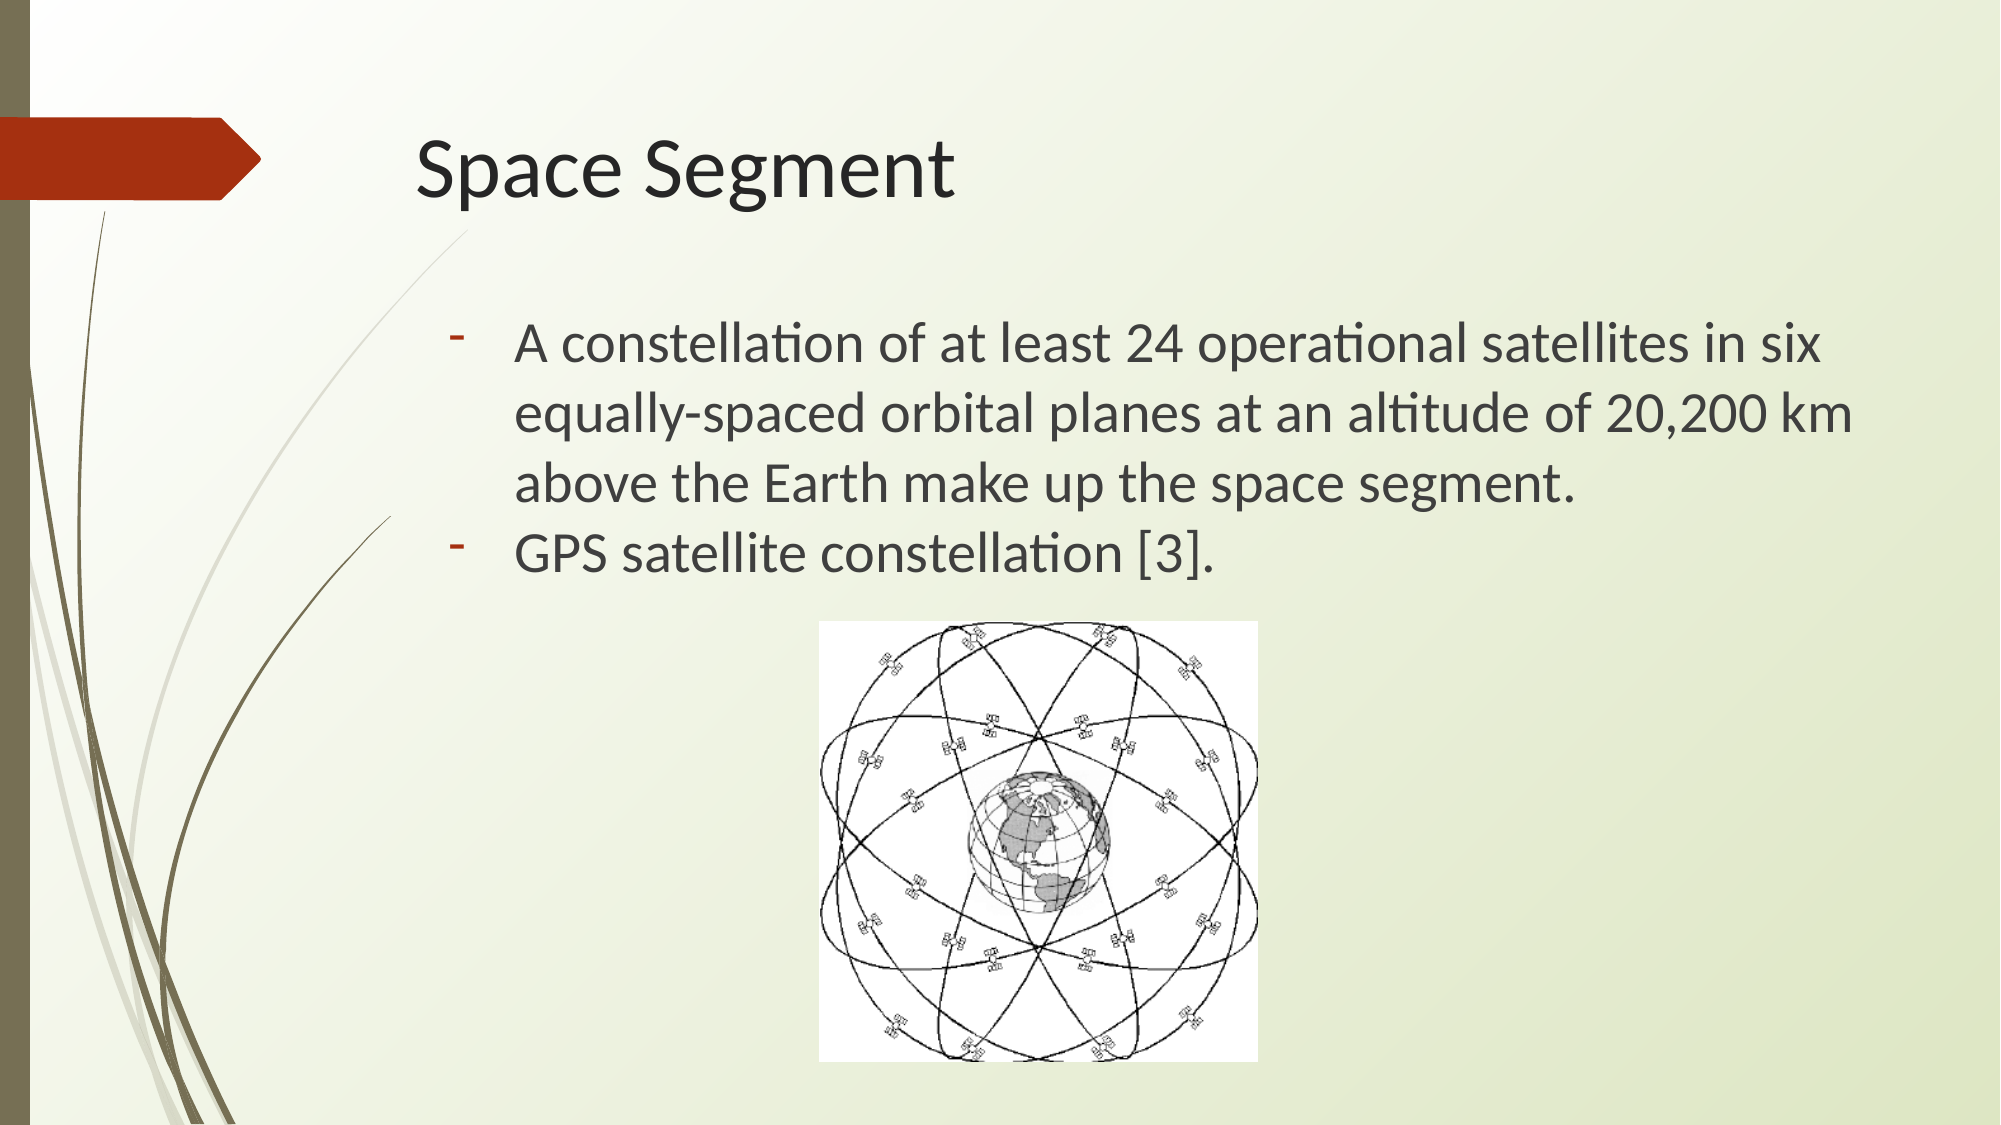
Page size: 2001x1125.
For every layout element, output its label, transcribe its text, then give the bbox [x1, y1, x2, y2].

title Space Segment [400, 102, 1863, 313]
picture [819, 621, 1258, 1062]
list A constellation of at least 24 operational satellites in six equally-spaced orbital planes at an altitude of 20,200 km above the Earth make up the space segment. GPS satellite constellation [3]. [424, 297, 1888, 970]
